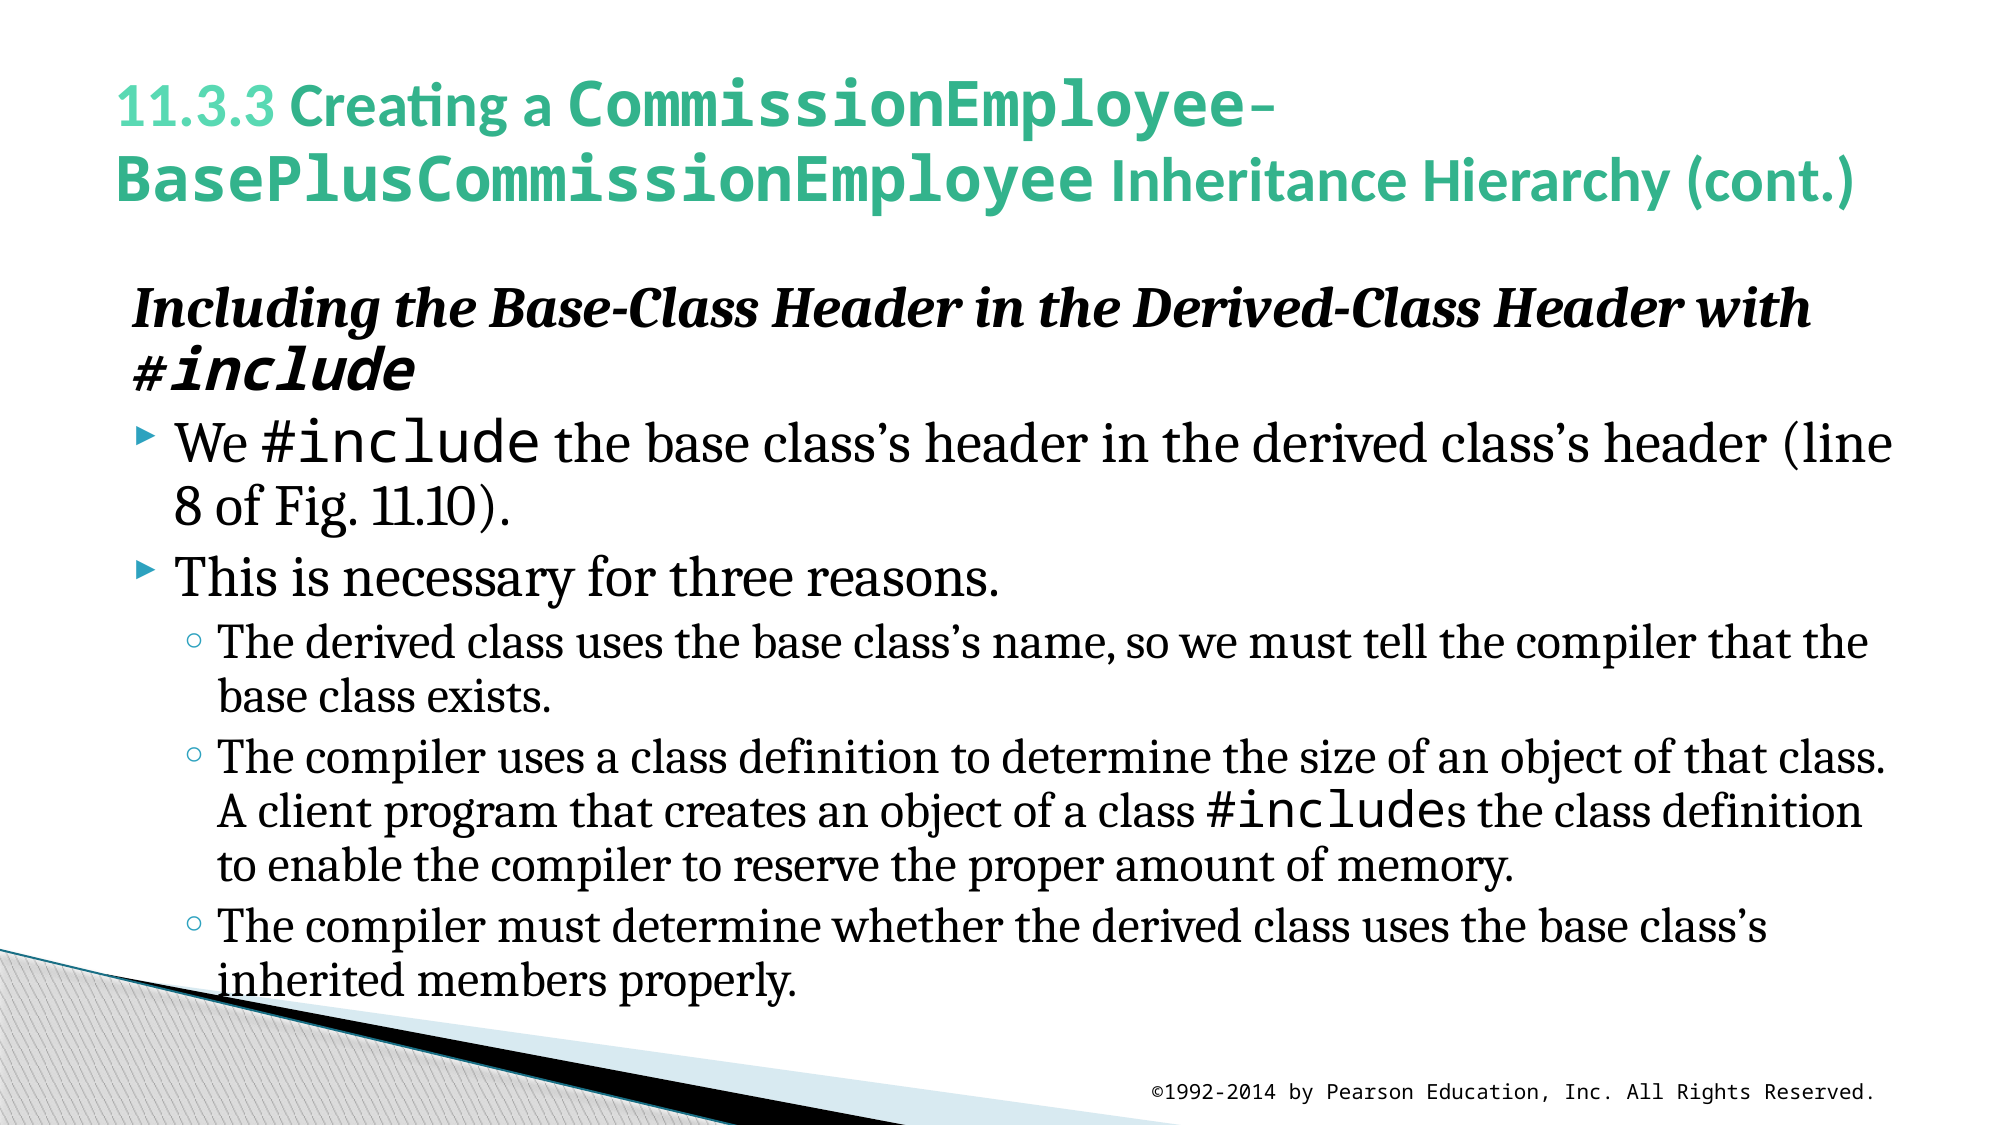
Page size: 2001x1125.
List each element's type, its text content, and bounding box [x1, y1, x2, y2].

list Including the Base-Class Header in the Derived-Class Header with #include We #include the base class’s header in the derived class’s header (line 8 of Fig. 11.10). This is necessary for three reasons. The derived class uses the base class’s name, so we must tell the compiler that the base class exists. The compiler uses a class definition to determine the size of an object of that class. A client program that creates an object of a class #includes the class definition to enable the compiler to reserve the proper amount of memory. The compiler must determine whether the derived class uses the base class’s inherited members properly. [99, 270, 1925, 1013]
title 11.3.3 Creating a CommissionEmployee–BasePlusCommissionEmployee Inheritance Hierarchy (cont.) [99, 45, 1900, 233]
footer ©1992-2014 by Pearson Education, Inc. All Rights Reserved. [866, 1051, 1892, 1112]
